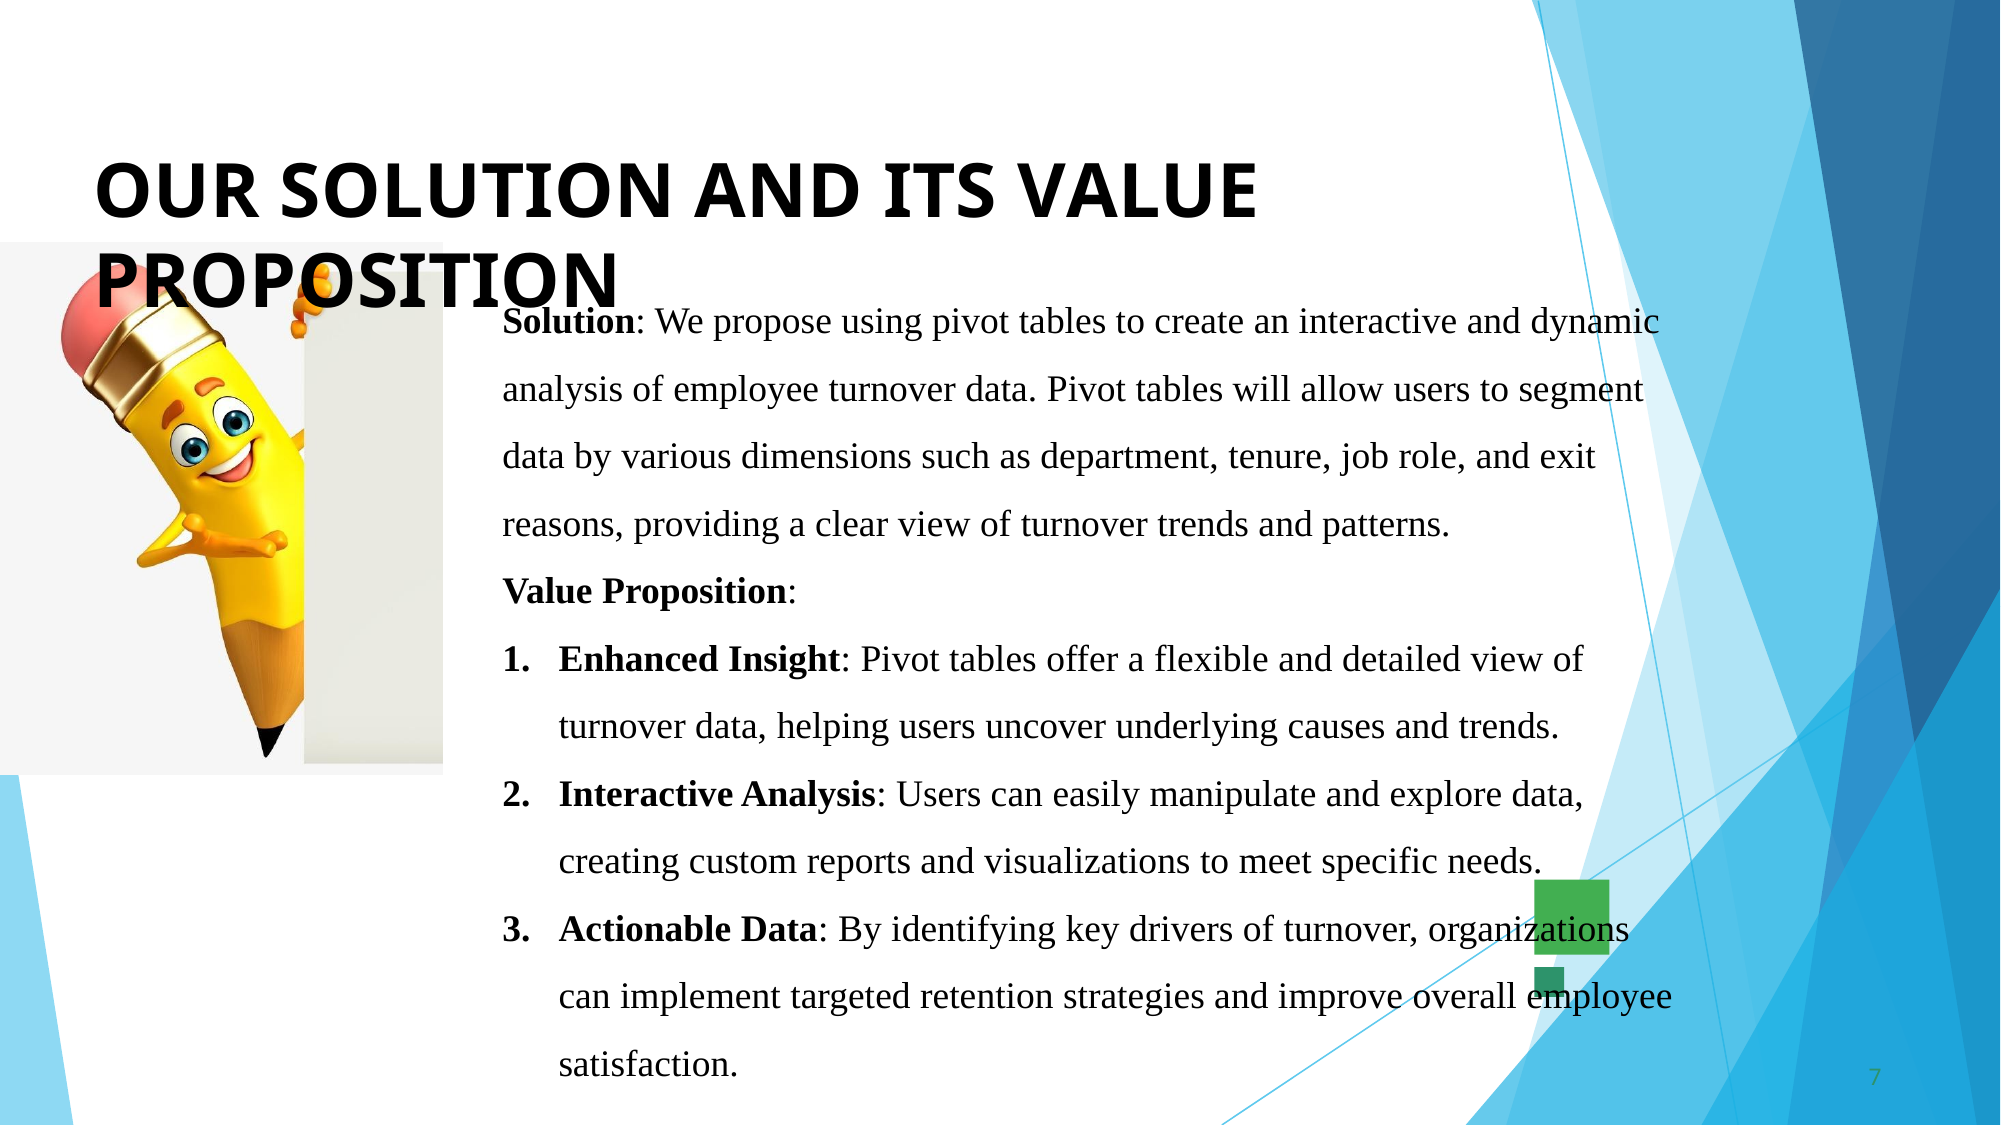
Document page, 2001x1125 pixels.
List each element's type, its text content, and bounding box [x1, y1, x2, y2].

slide_number 7 [1862, 1061, 1888, 1125]
picture [0, 241, 443, 776]
title OUR SOLUTION AND ITS VALUE PROPOSITION [91, 140, 1694, 331]
text_box Solution: We propose using pivot tables to create an interactive and dynamic analysis of employee turnover data. Pivot tables will allow users to segment data by various dimensions such as department, tenure, job role, and exit reasons, providing a clear view of turnover trends and patterns. Value Proposition: Enhanced Insight: Pivot tables offer a flexible and detailed view of turnover data, helping users uncover underlying causes and trends. Interactive Analysis: Users can easily manipulate and explore data, creating custom reports and visualizations to meet specific needs. Actionable Data: By identifying key drivers of turnover, organizations can implement targeted retention strategies and improve overall employee satisfaction. [487, 266, 1694, 1125]
